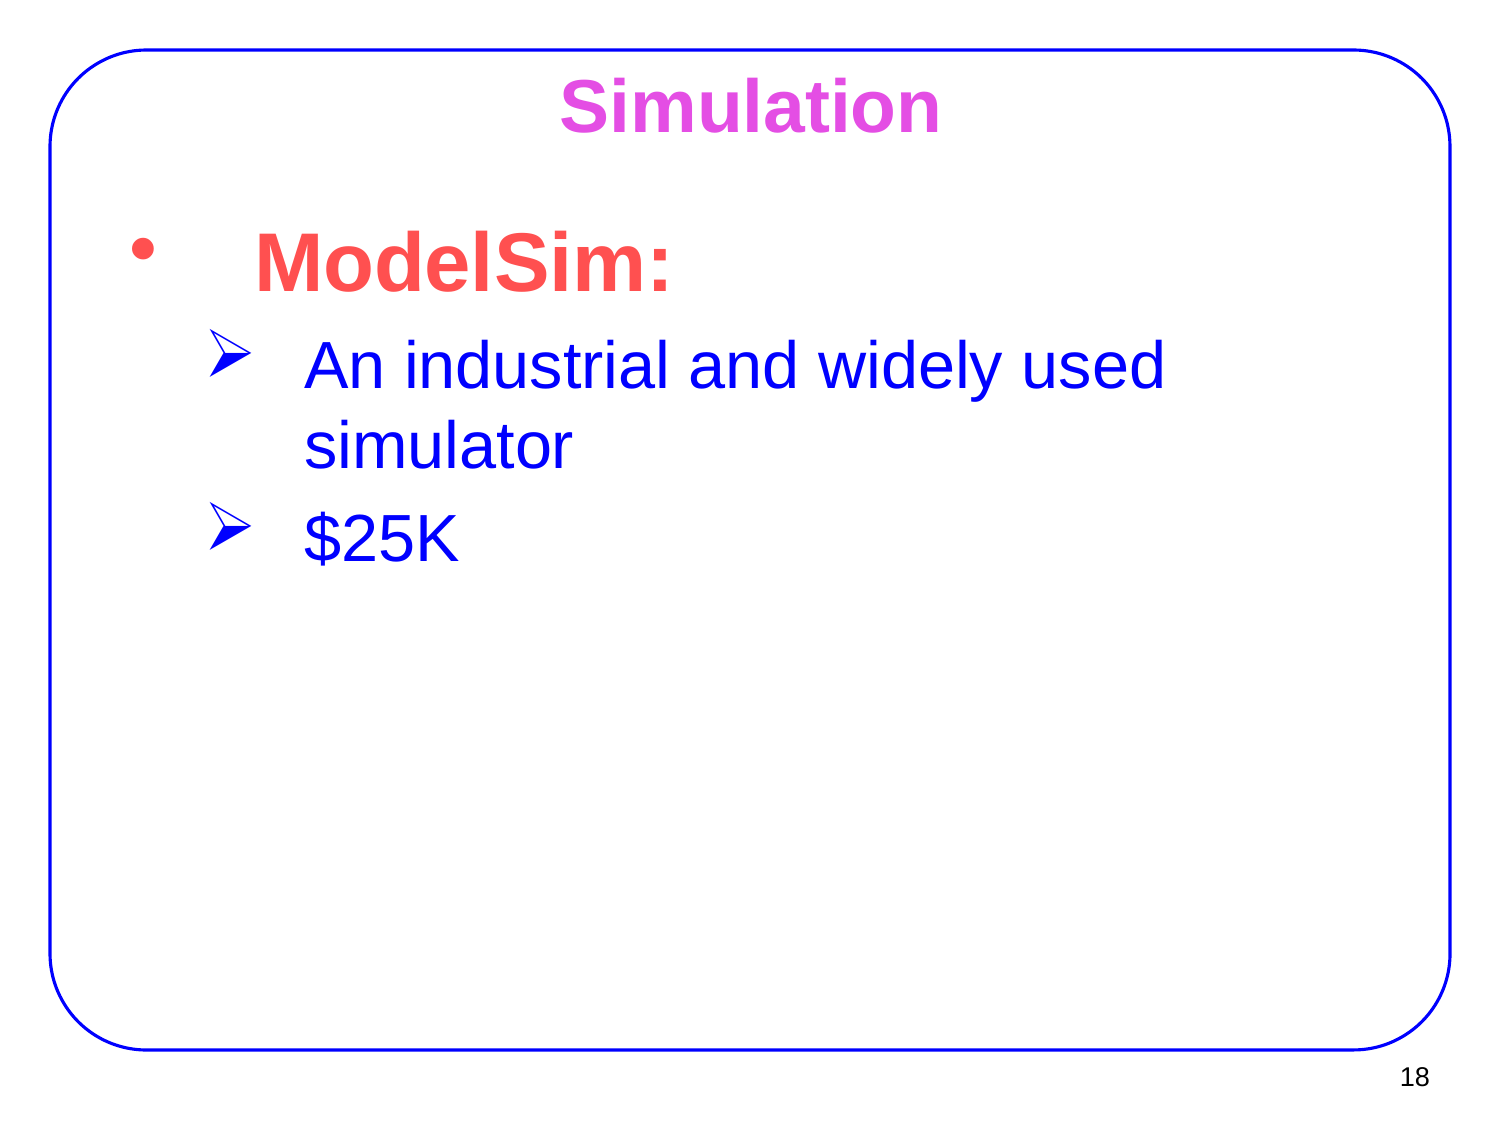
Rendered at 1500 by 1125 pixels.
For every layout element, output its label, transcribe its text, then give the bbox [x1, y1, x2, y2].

title Simulation [113, 66, 1389, 140]
list ModelSim: An industrial and widely used simulator $25K [112, 200, 1388, 963]
slide_number 18 [1351, 1047, 1444, 1104]
